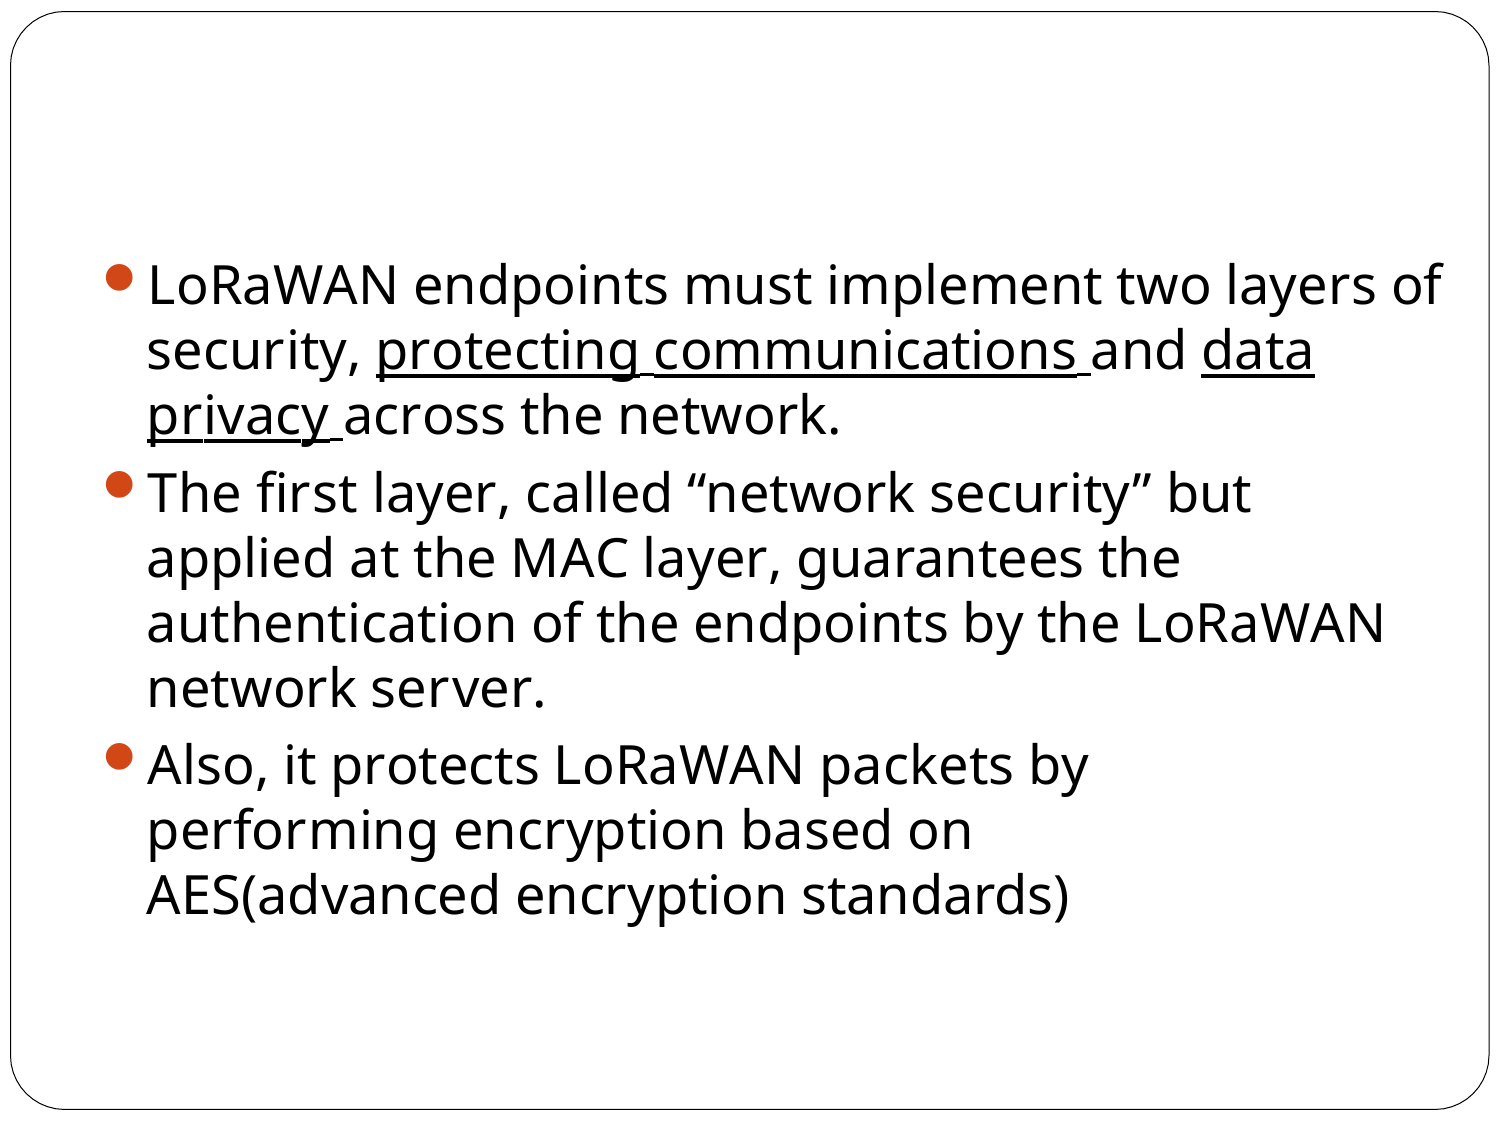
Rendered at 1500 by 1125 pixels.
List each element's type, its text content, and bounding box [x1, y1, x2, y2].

text_box LoRaWAN endpoints must implement two layers of security, protecting communications and data privacy across the network. The first layer, called “network security” but applied at the MAC layer, guarantees the authentication of the endpoints by the LoRaWAN network server. Also, it protects LoRaWAN packets by performing encryption based on AES(advanced encryption standards) [99, 250, 1450, 926]
